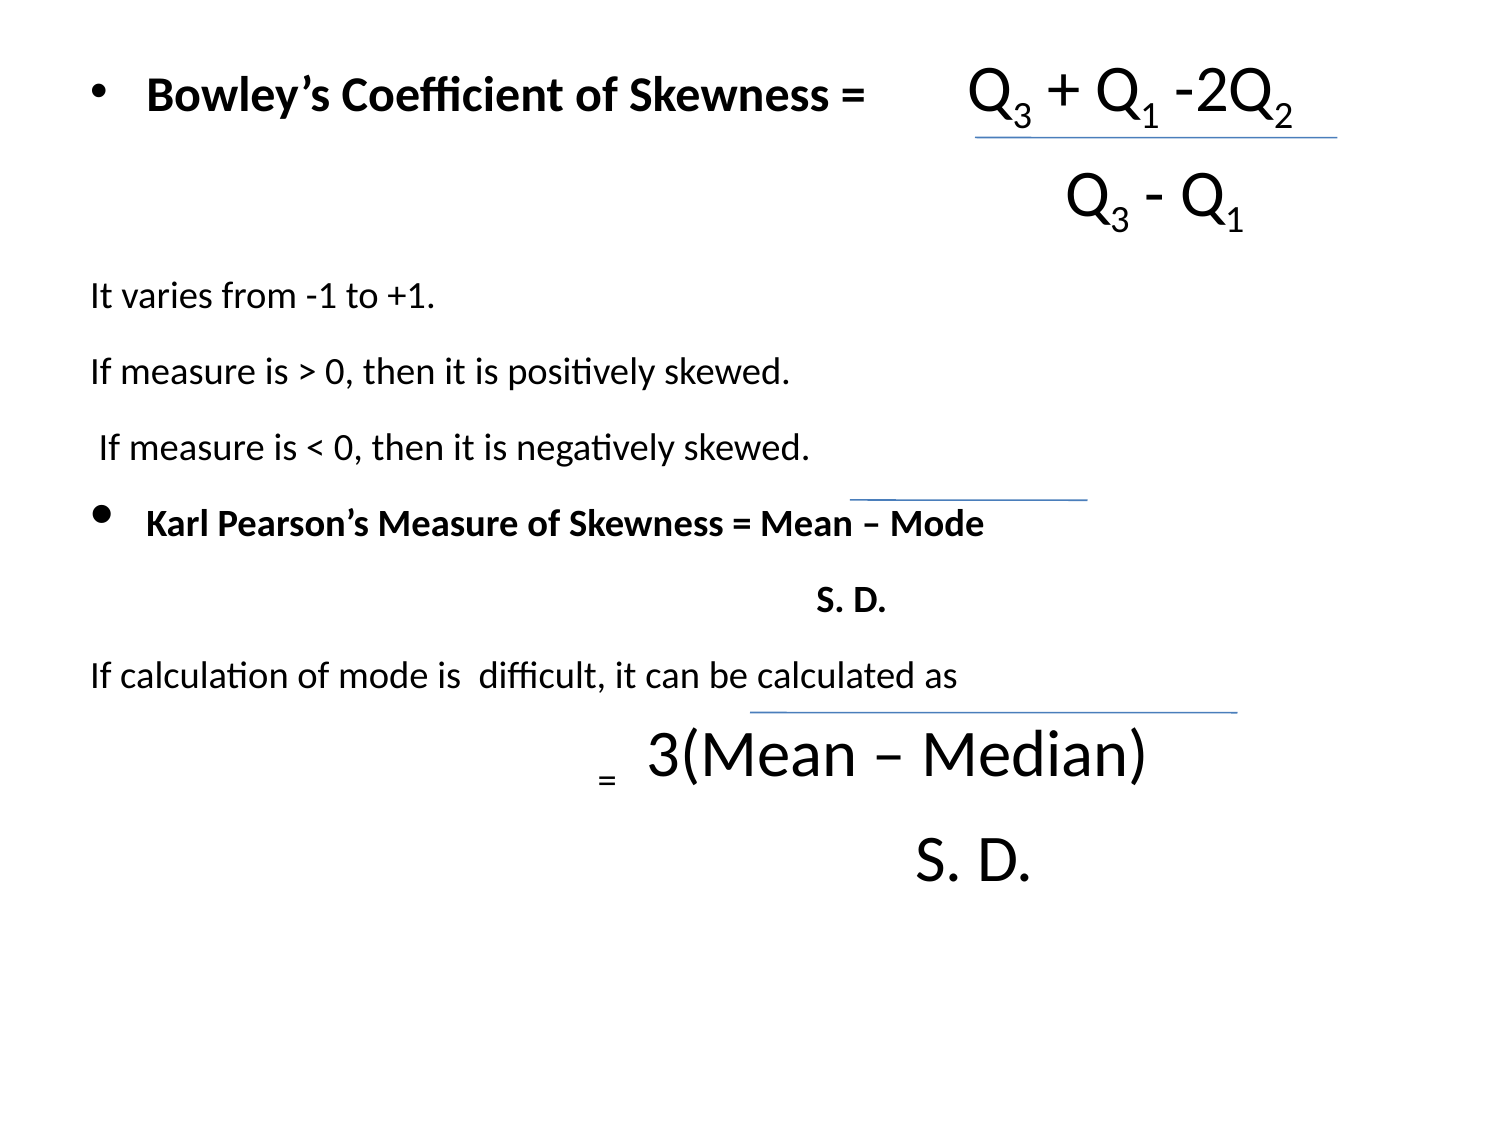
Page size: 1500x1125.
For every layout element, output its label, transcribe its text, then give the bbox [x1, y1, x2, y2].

list Bowley’s Coefficient of Skewness = Q3 + Q1 -2Q2 Q3 - Q1 It varies from -1 to +1. If measure is > 0, then it is positively skewed. If measure is < 0, then it is negatively skewed. Karl Pearson’s Measure of Skewness = Mean – Mode S. D. If calculation of mode is difficult, it can be calculated as = 3(Mean – Median) S. D. [75, 37, 1350, 1005]
